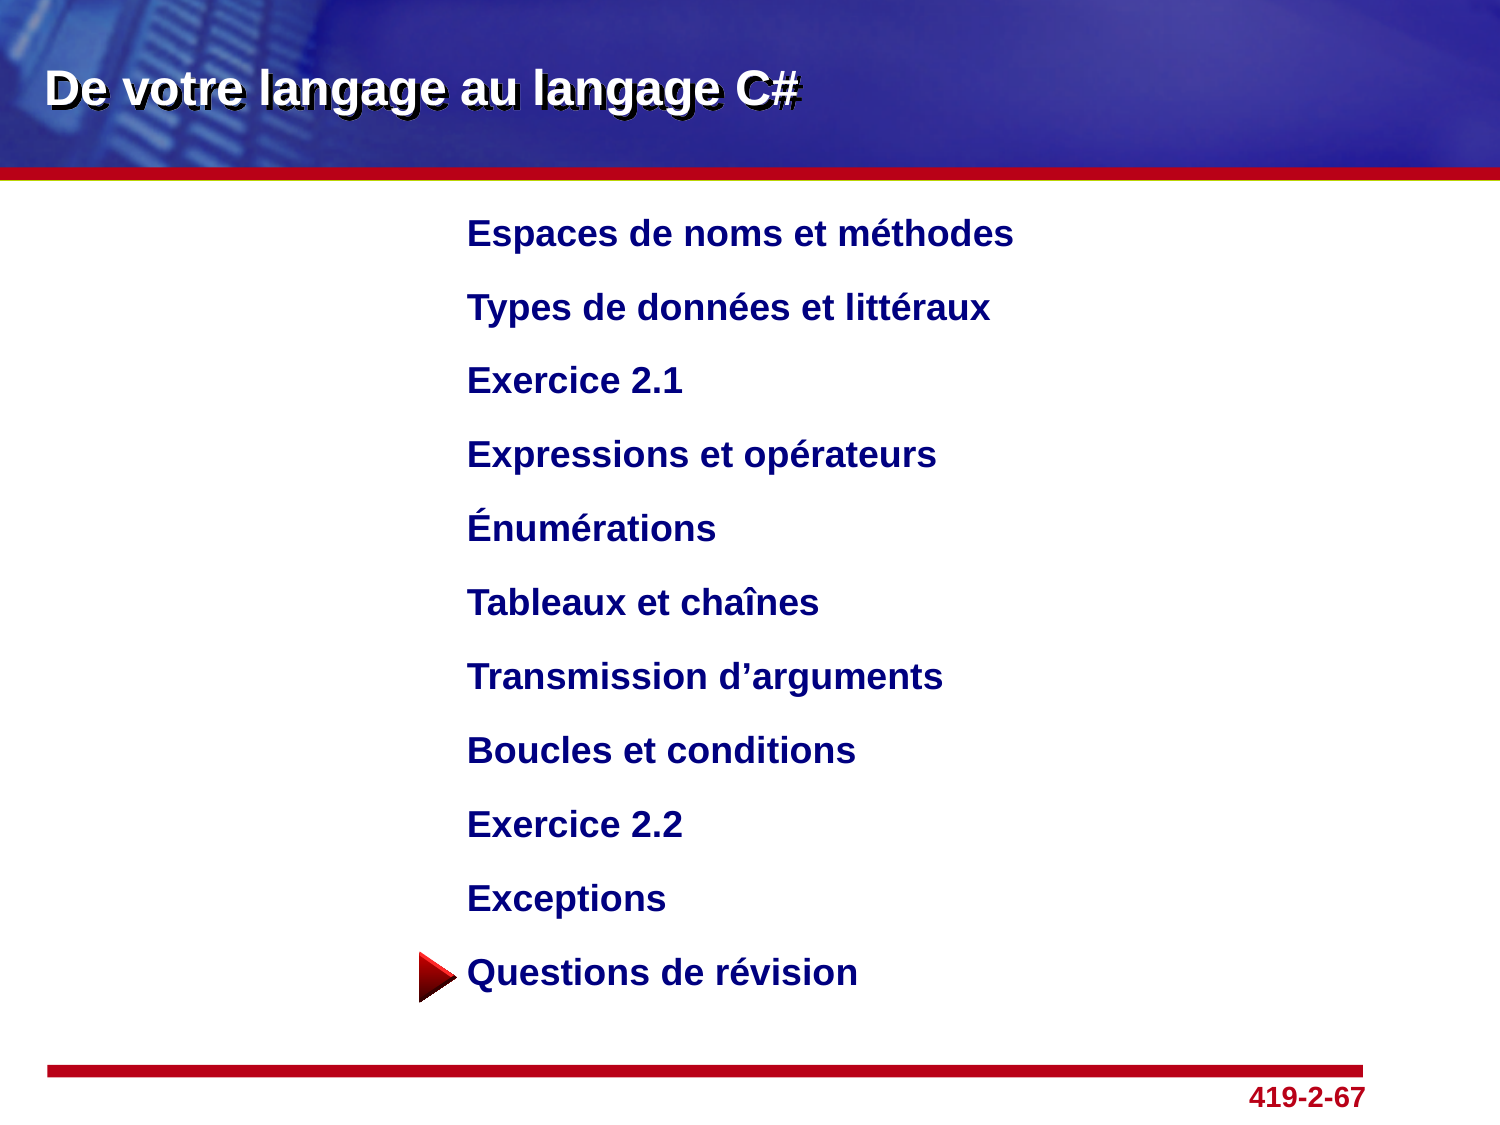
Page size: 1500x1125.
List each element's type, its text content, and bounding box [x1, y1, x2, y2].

picture [0, 0, 1500, 167]
list Espaces de noms et méthodes Types de données et littéraux Exercice 2.1 Expressions et opérateurs Énumérations Tableaux et chaînes Transmission d’arguments Boucles et conditions Exercice 2.2 Exceptions Questions de révision [451, 204, 1085, 1003]
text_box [419, 951, 458, 1003]
title De votre langage au langage C# [29, 26, 1308, 146]
